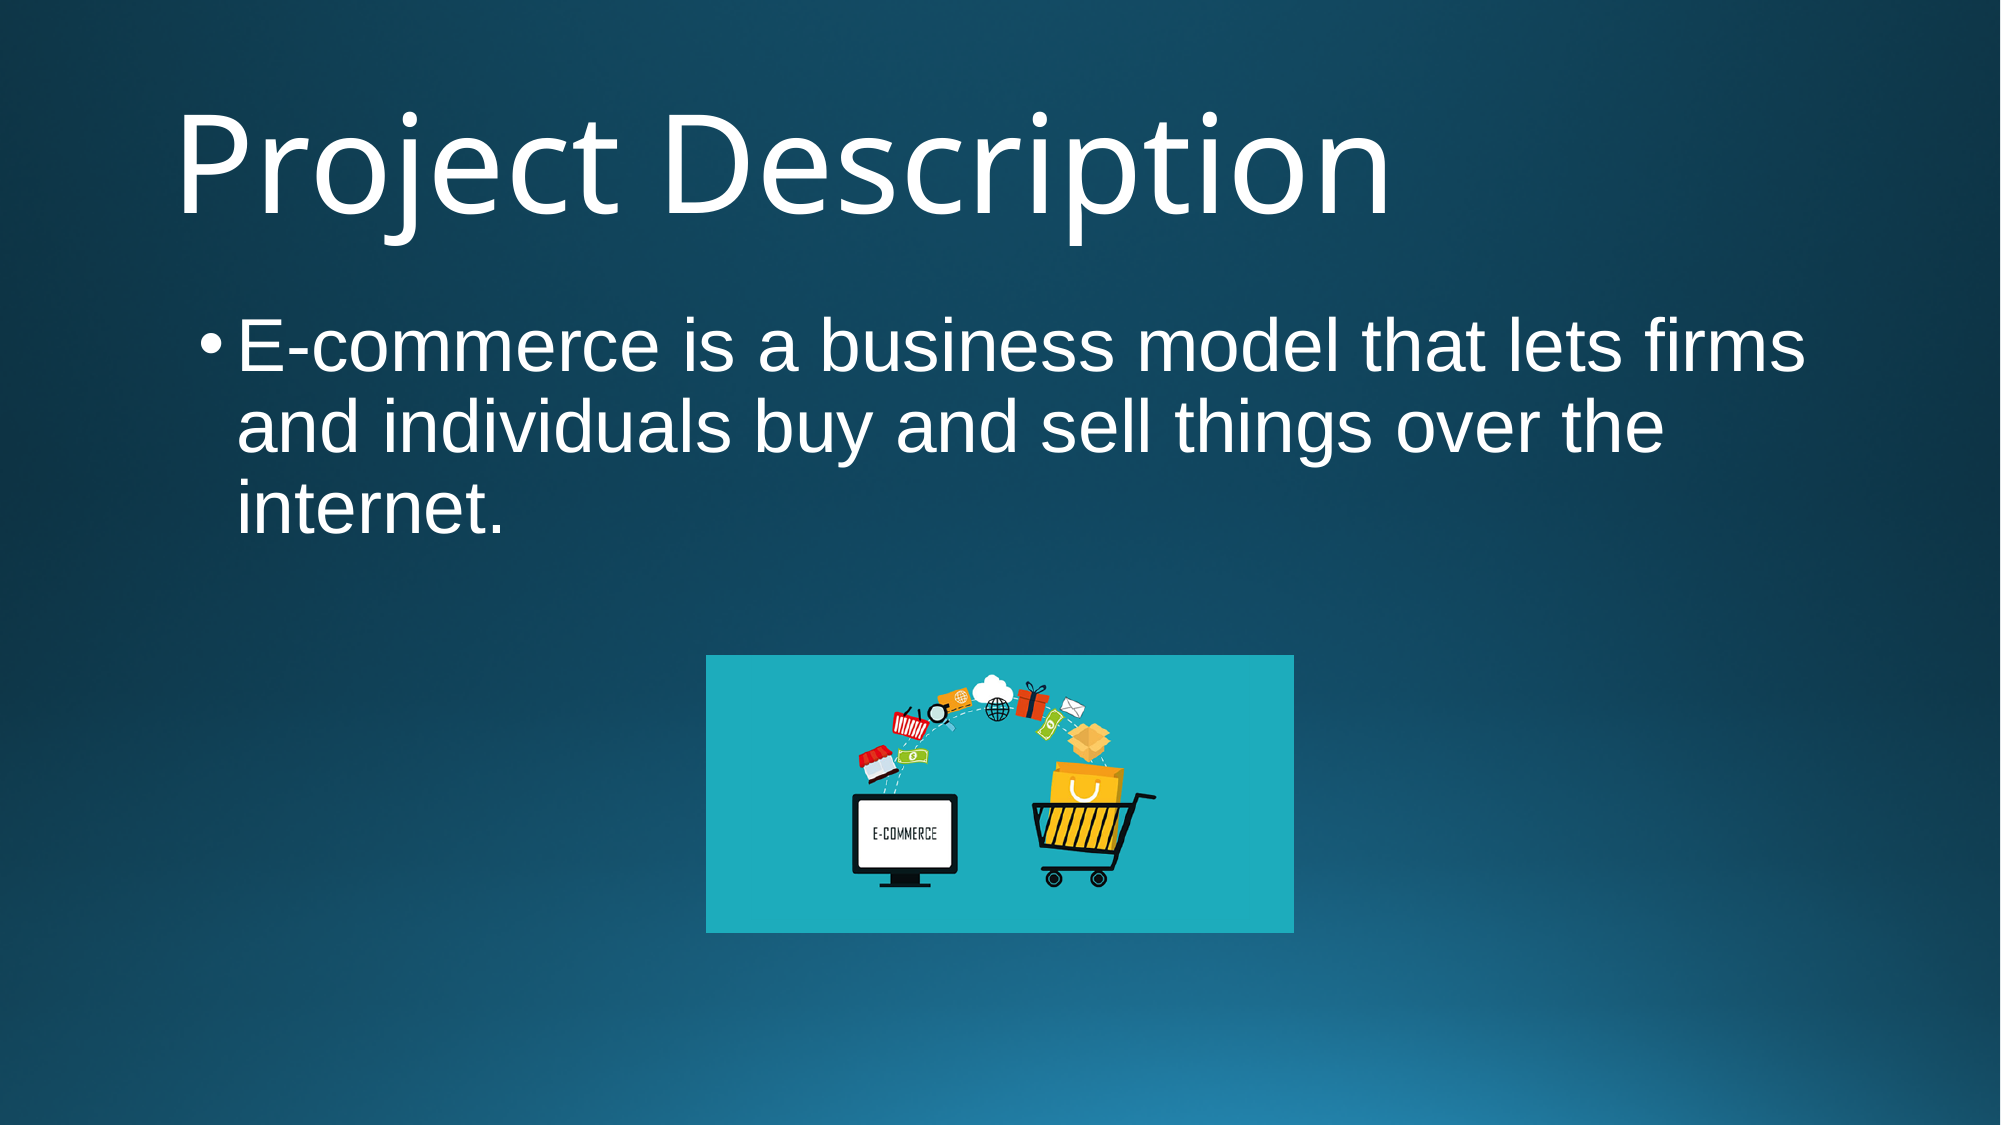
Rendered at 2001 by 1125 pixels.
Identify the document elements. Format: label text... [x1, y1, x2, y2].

list E-commerce is a business model that lets firms and individuals buy and sell things over the internet. [183, 299, 1863, 1014]
title Project Description [156, 59, 1863, 278]
picture [0, 0, 2001, 1125]
